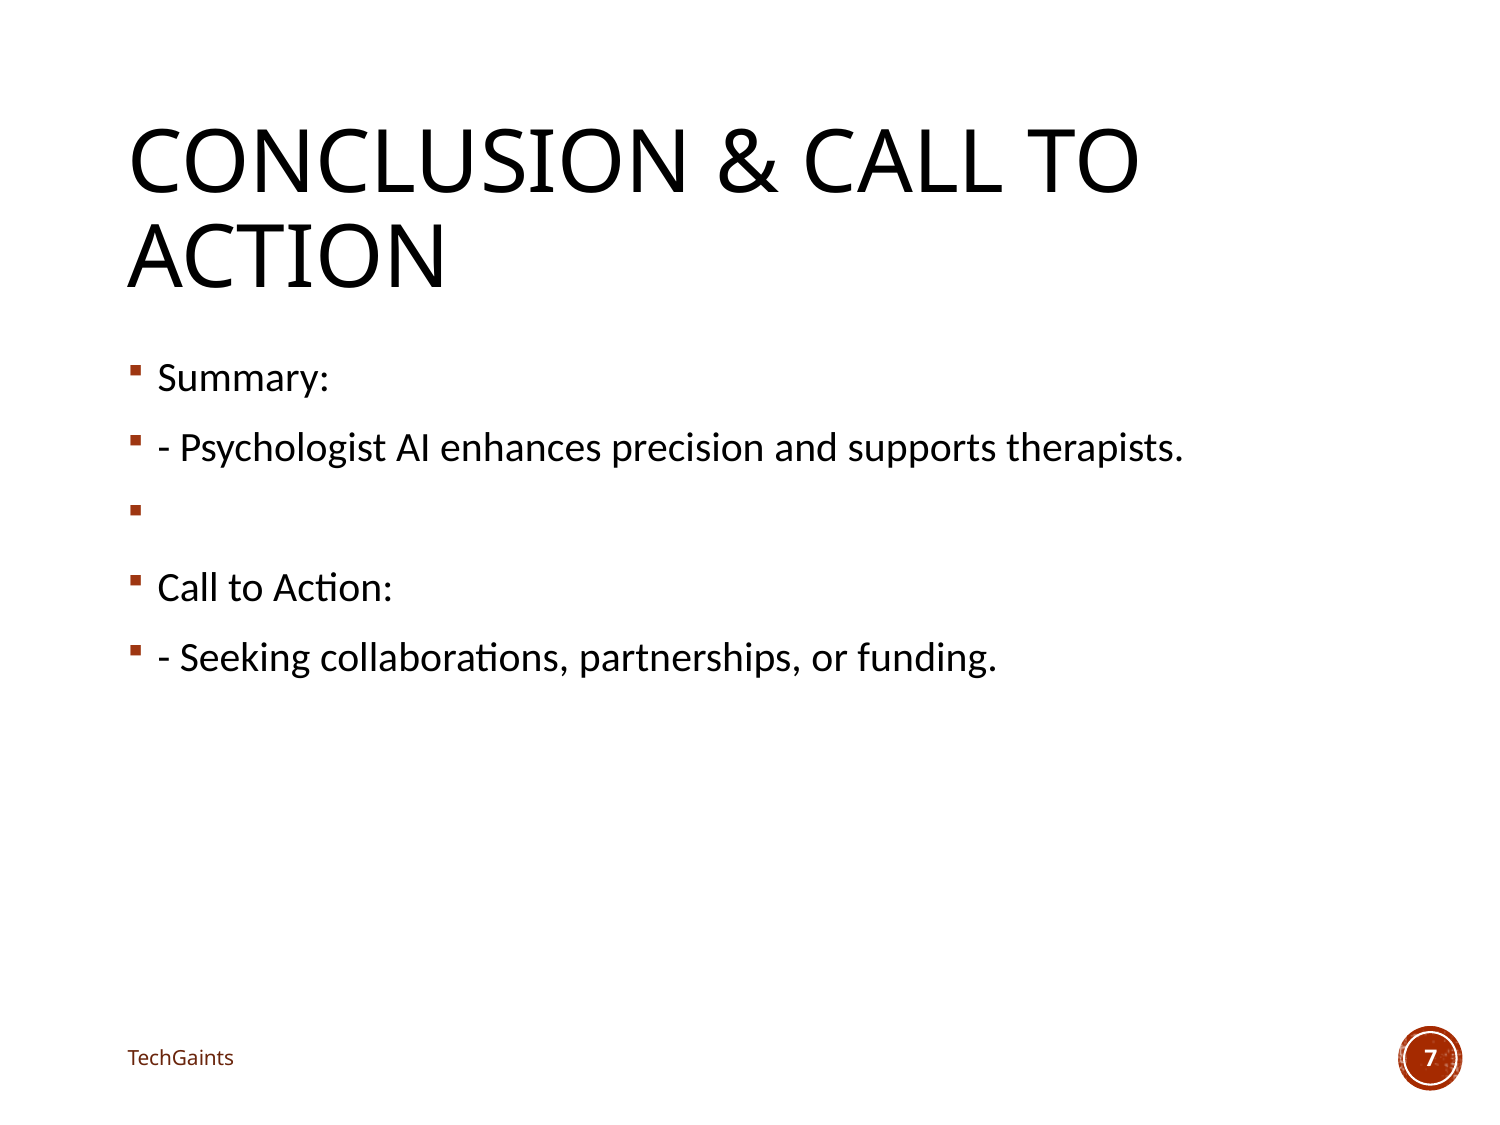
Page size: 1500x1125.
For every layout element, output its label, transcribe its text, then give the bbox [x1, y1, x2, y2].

list Summary: - Psychologist AI enhances precision and supports therapists. Call to Action: - Seeking collaborations, partnerships, or funding. [112, 348, 1388, 1013]
title Conclusion & Call to Action [112, 79, 1388, 344]
slide_number 7 [1391, 1028, 1471, 1089]
footer TechGaints [112, 1028, 891, 1089]
